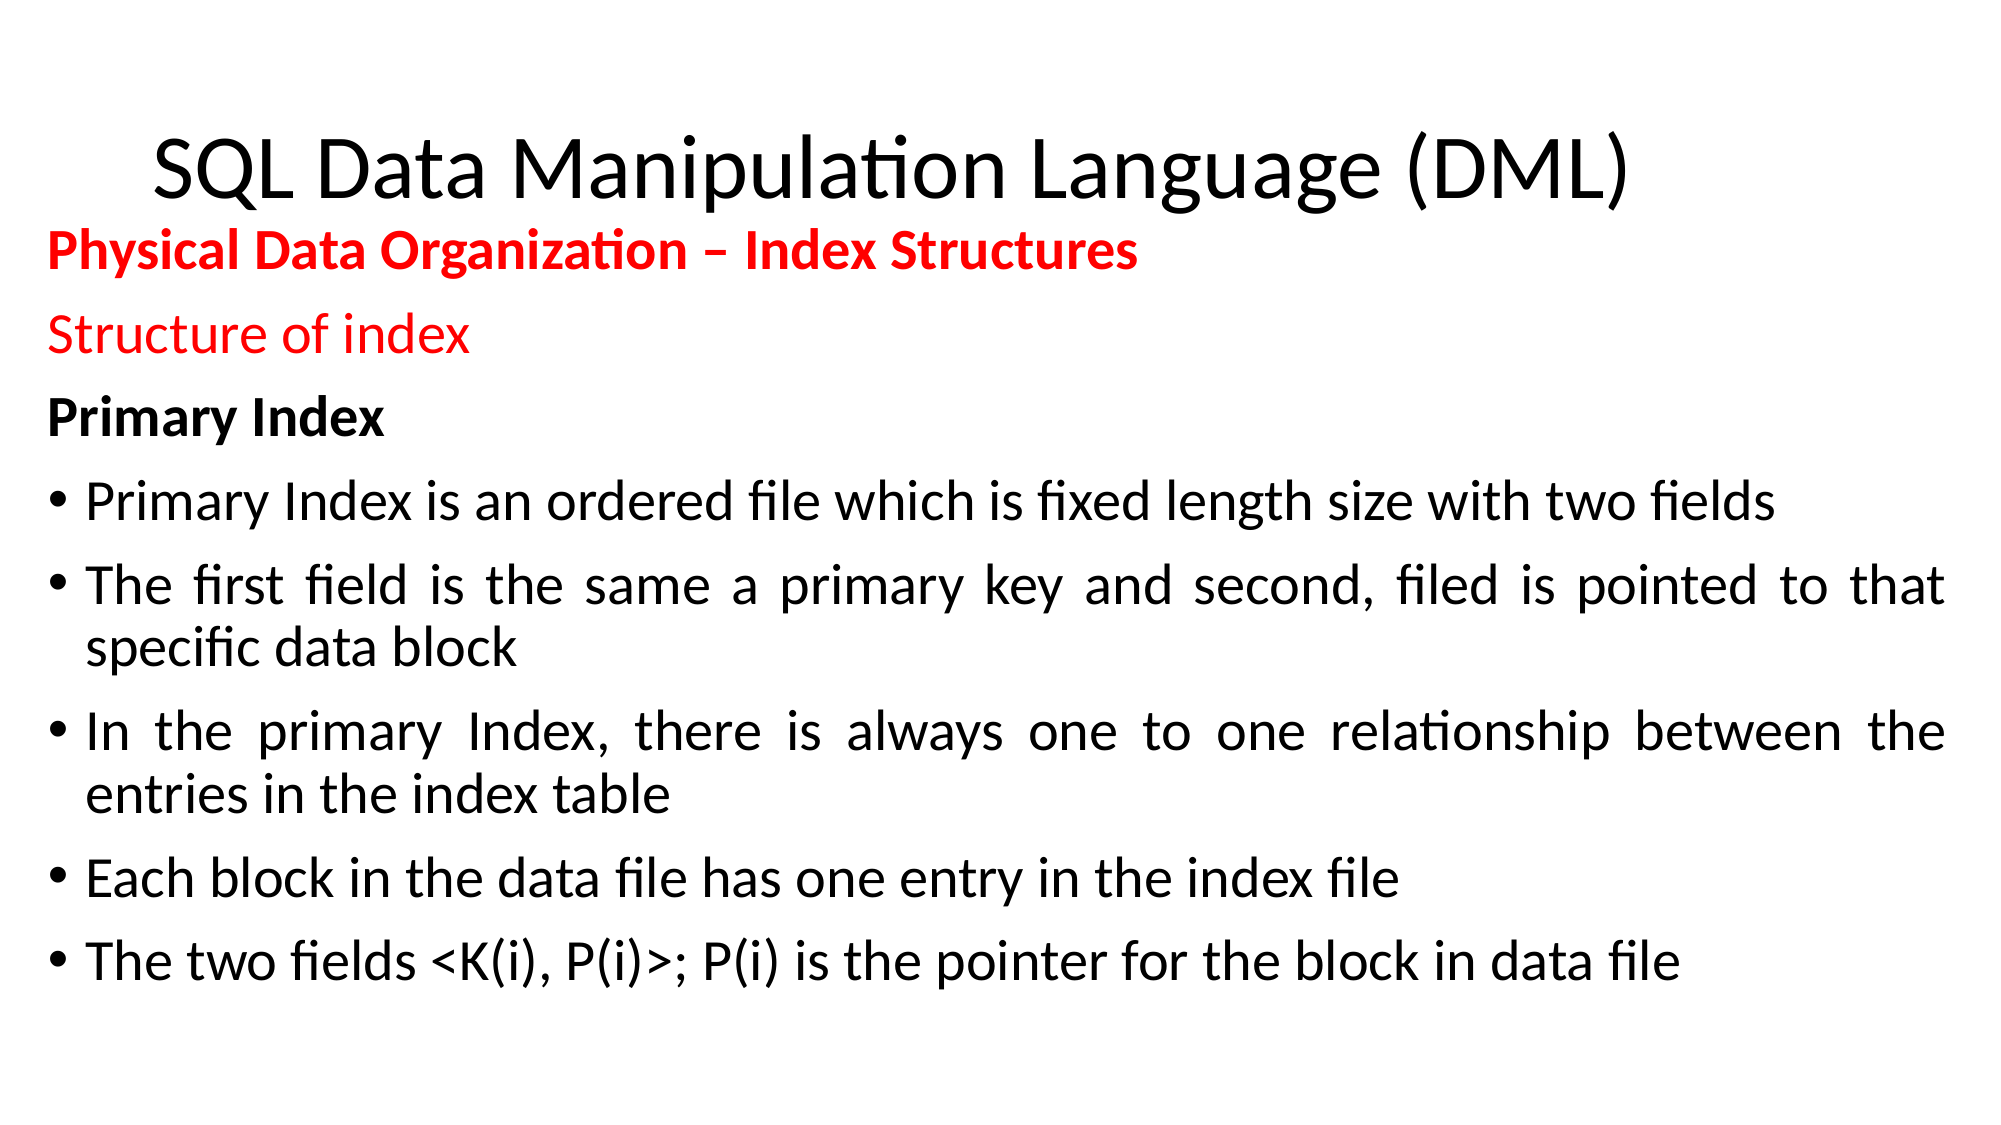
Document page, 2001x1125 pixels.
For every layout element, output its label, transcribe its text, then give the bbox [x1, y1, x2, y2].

title SQL Data Manipulation Language (DML) [137, 59, 1863, 211]
list Physical Data Organization – Index Structures Structure of index Primary Index Primary Index is an ordered file which is fixed length size with two fields The first field is the same a primary key and second, filed is pointed to that specific data block In the primary Index, there is always one to one relationship between the entries in the index table Each block in the data file has one entry in the index file The two fields <K(i), P(i)>; P(i) is the pointer for the block in data file [32, 211, 1963, 1040]
